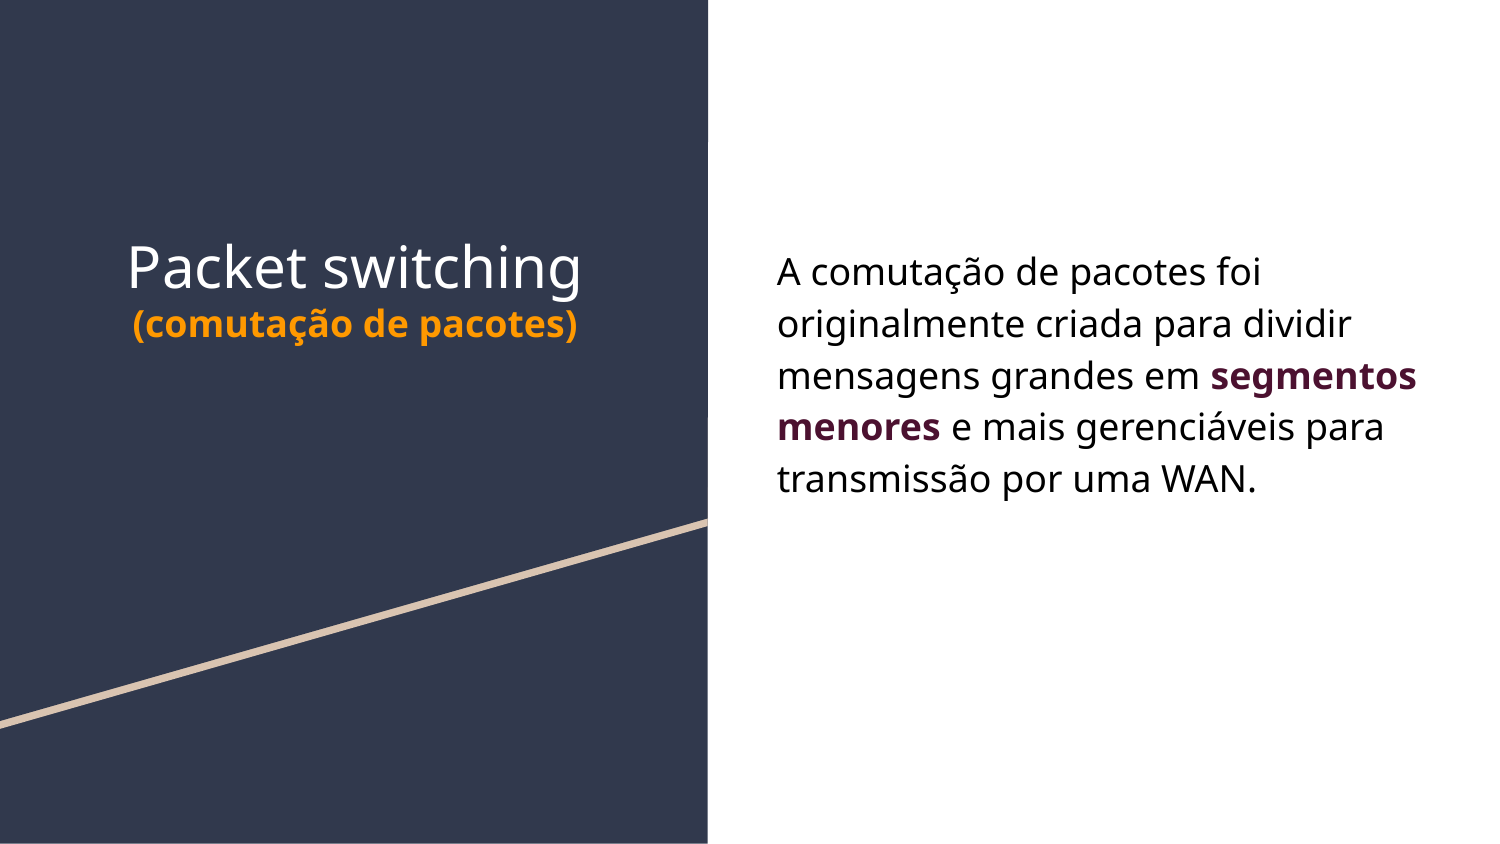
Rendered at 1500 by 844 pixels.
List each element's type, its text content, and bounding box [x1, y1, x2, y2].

title Packet switching (comutação de pacotes) [51, 82, 660, 494]
list A comutação de pacotes foi originalmente criada para dividir mensagens grandes em segmentos menores e mais gerenciáveis para transmissão por uma WAN. [761, 226, 1446, 755]
